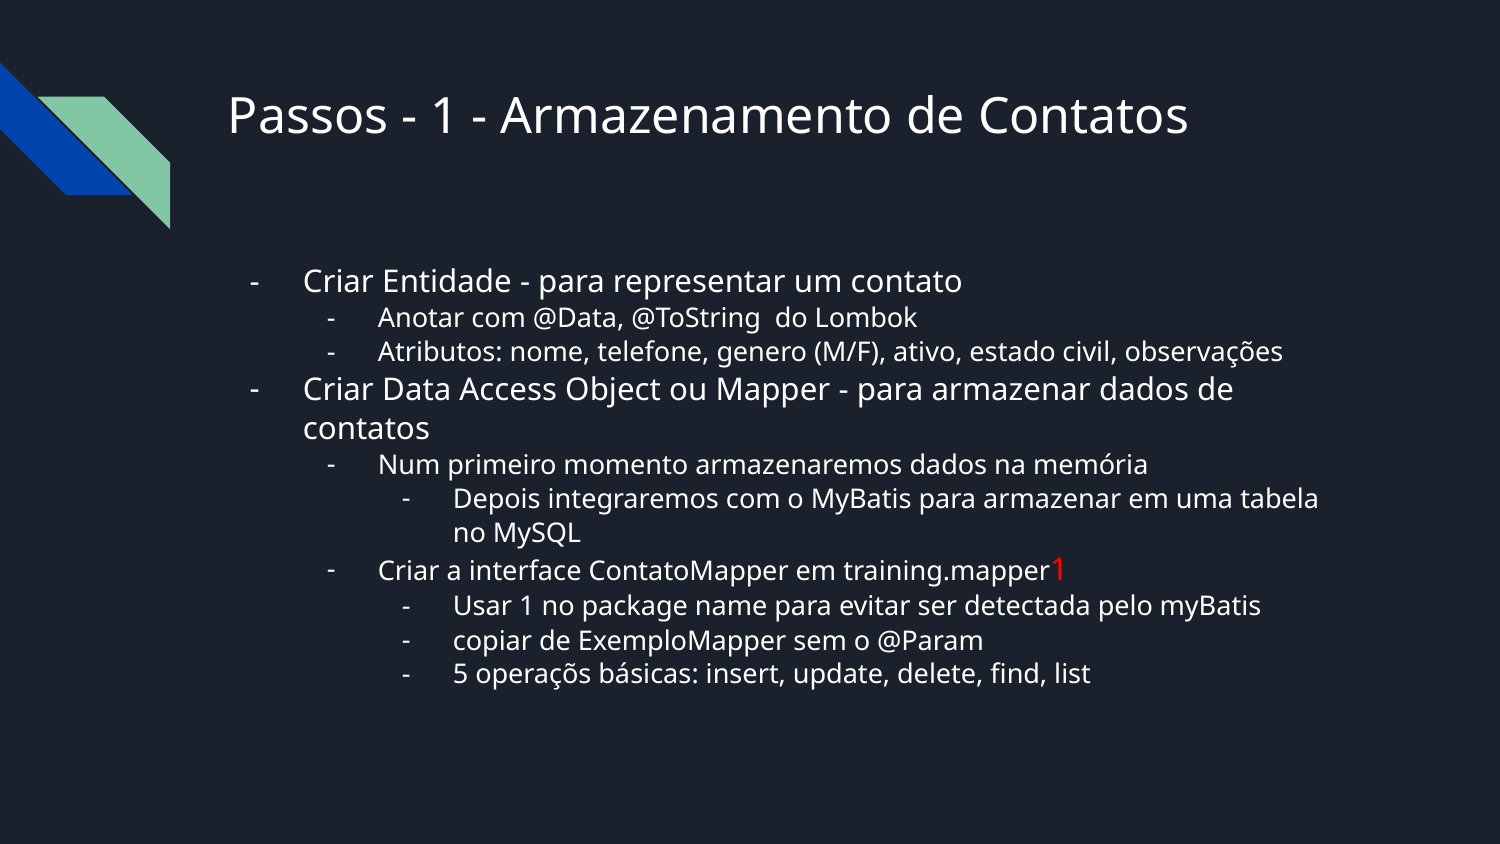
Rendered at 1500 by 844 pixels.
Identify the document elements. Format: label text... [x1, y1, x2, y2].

list Criar Entidade - para representar um contato Anotar com @Data, @ToString do Lombok Atributos: nome, telefone, genero (M/F), ativo, estado civil, observações Criar Data Access Object ou Mapper - para armazenar dados de contatos Num primeiro momento armazenaremos dados na memória Depois integraremos com o MyBatis para armazenar em uma tabela no MySQL Criar a interface ContatoMapper em training.mapper1 Usar 1 no package name para evitar ser detectada pelo myBatis copiar de ExemploMapper sem o @Param 5 operaçõs básicas: insert, update, delete, find, list [212, 244, 1368, 746]
title Passos - 1 - Armazenamento de Contatos [212, 64, 1368, 215]
